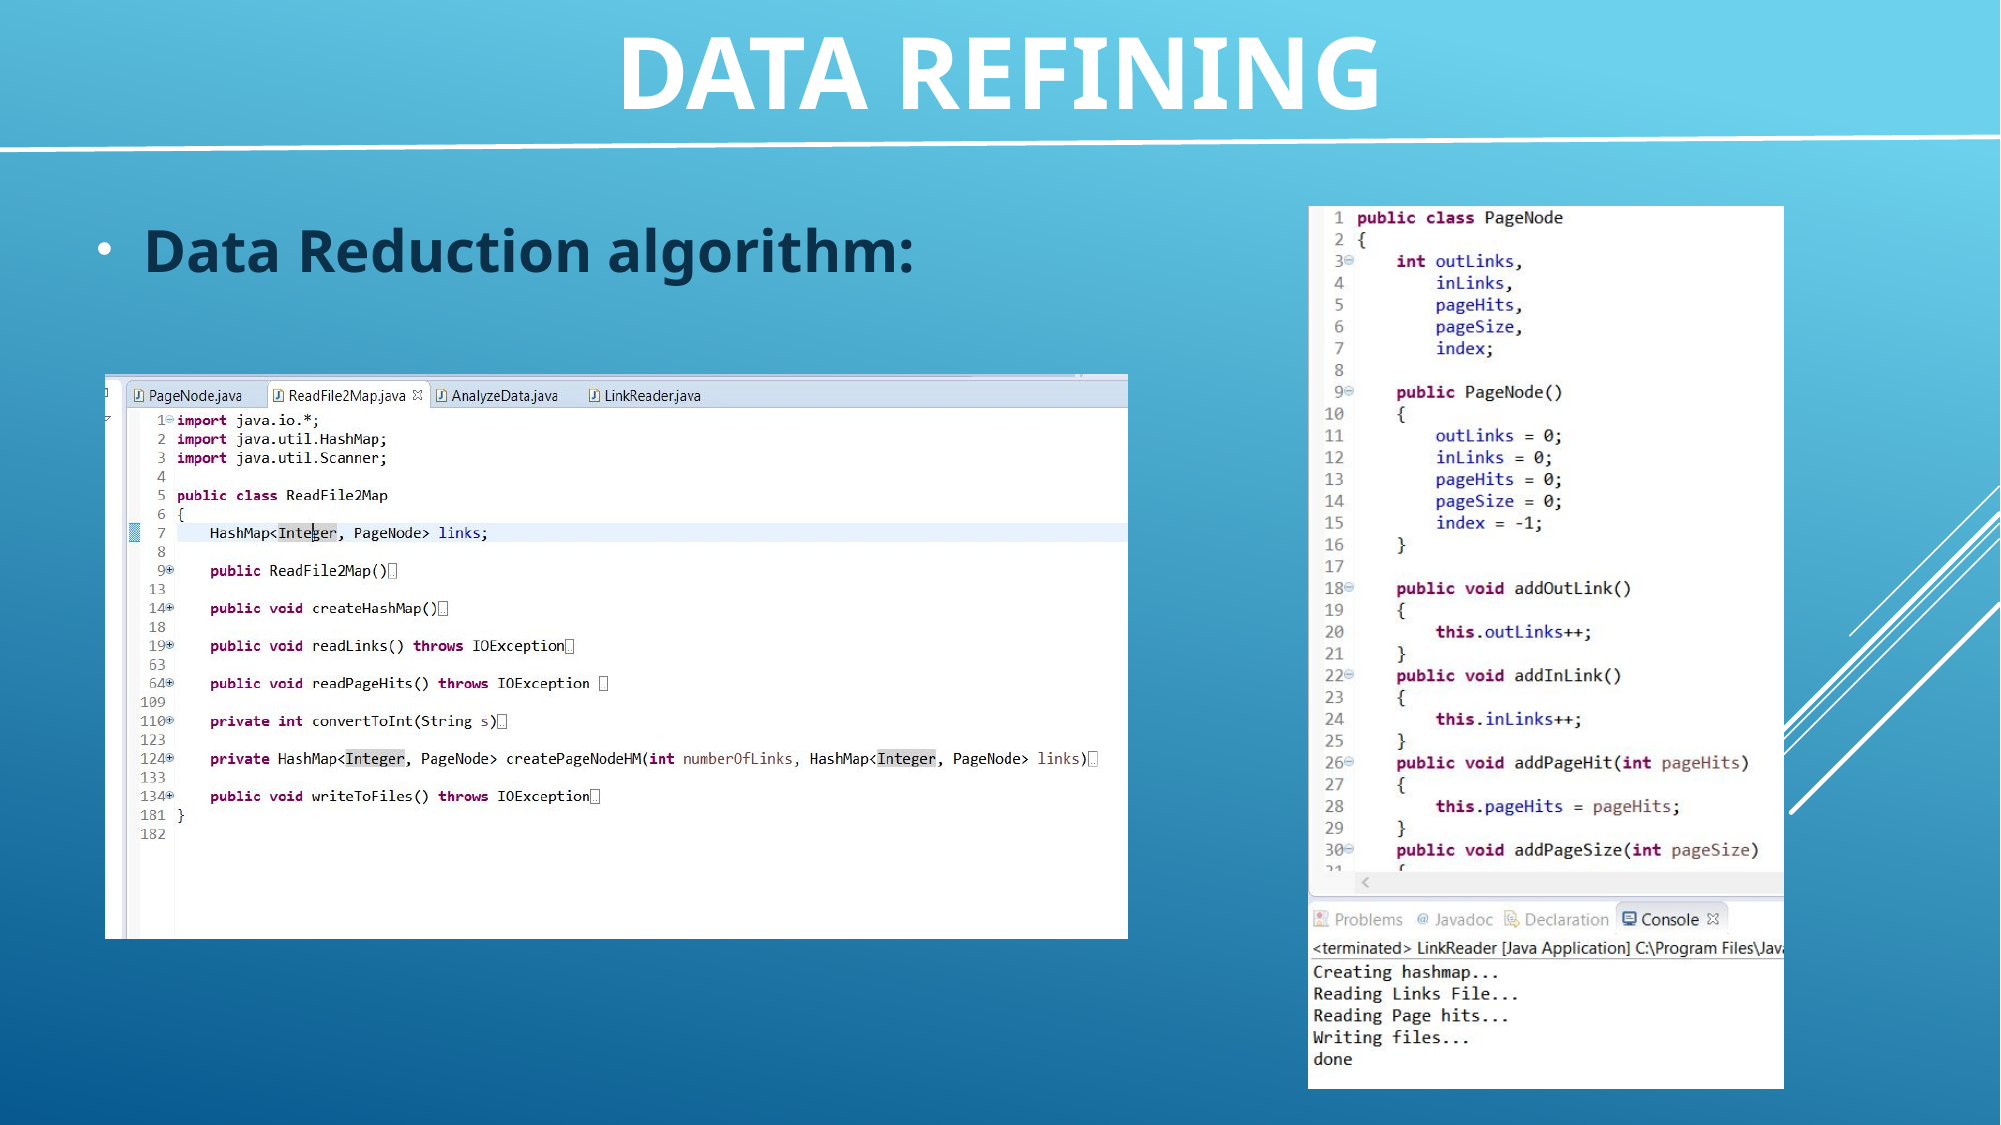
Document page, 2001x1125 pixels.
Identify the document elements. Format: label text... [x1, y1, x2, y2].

picture [104, 374, 1128, 939]
list Data Reduction algorithm: [81, 206, 1308, 1039]
title Data Refining [0, 0, 2000, 136]
picture [1308, 205, 1784, 1089]
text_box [0, 136, 2000, 151]
